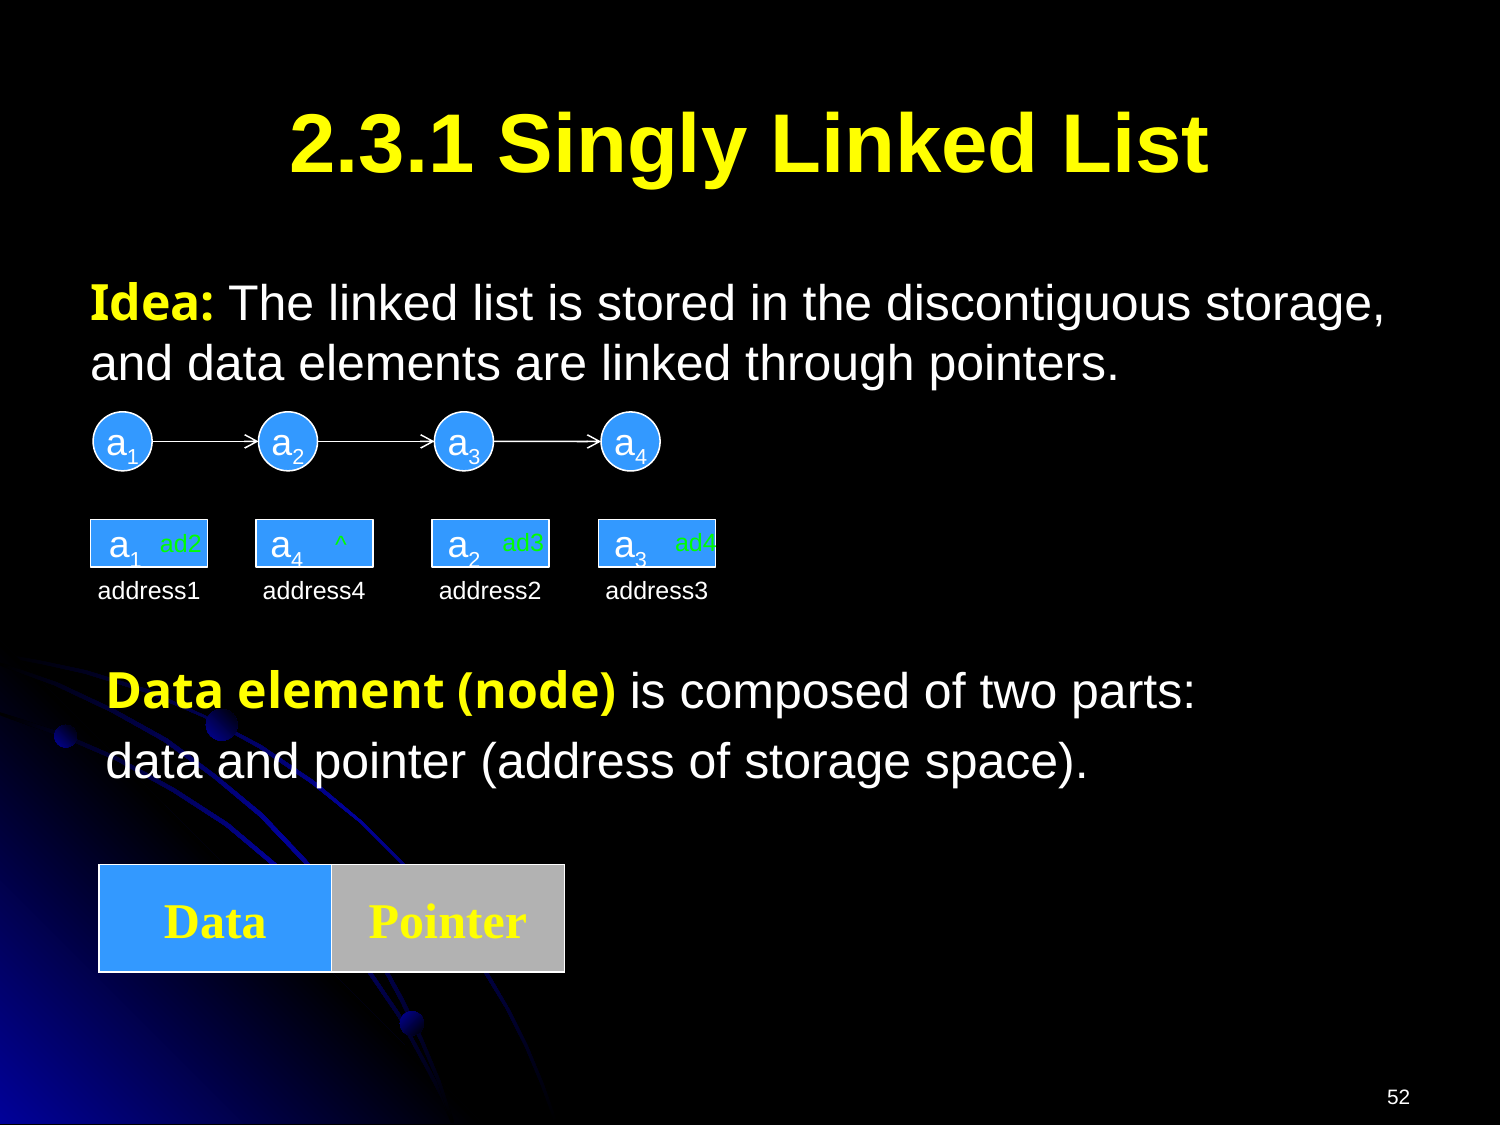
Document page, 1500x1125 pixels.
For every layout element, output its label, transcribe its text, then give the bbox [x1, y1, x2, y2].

text_box a2 [256, 410, 320, 477]
text_box address2 [408, 566, 573, 612]
text_box a4 [255, 512, 319, 566]
list Idea: The linked list is stored in the discontiguous storage, and data elements are linked through pointers. [75, 262, 1425, 430]
text_box [319, 519, 373, 566]
text_box Data element (node) is composed of two parts: data and pointer (address of storage space). [90, 651, 1441, 819]
text_box address3 [574, 566, 740, 612]
text_box a4 [599, 410, 662, 477]
title 2.3.1 Singly Linked List [75, 45, 1425, 233]
text_box a3 [432, 410, 496, 477]
text_box ^ [320, 521, 362, 567]
text_box address1 [81, 566, 217, 612]
text_box Pointer [332, 864, 565, 972]
text_box ad2 [145, 520, 217, 566]
text_box a2 [432, 512, 496, 566]
slide_number [1074, 1051, 1425, 1125]
text_box ad4 [660, 519, 732, 565]
text_box a1 [91, 410, 154, 477]
text_box [90, 519, 94, 566]
text_box address4 [245, 566, 384, 612]
text_box ad3 [487, 519, 560, 565]
text_box Data [98, 864, 332, 972]
text_box a1 [94, 512, 157, 566]
text_box a3 [599, 512, 662, 566]
